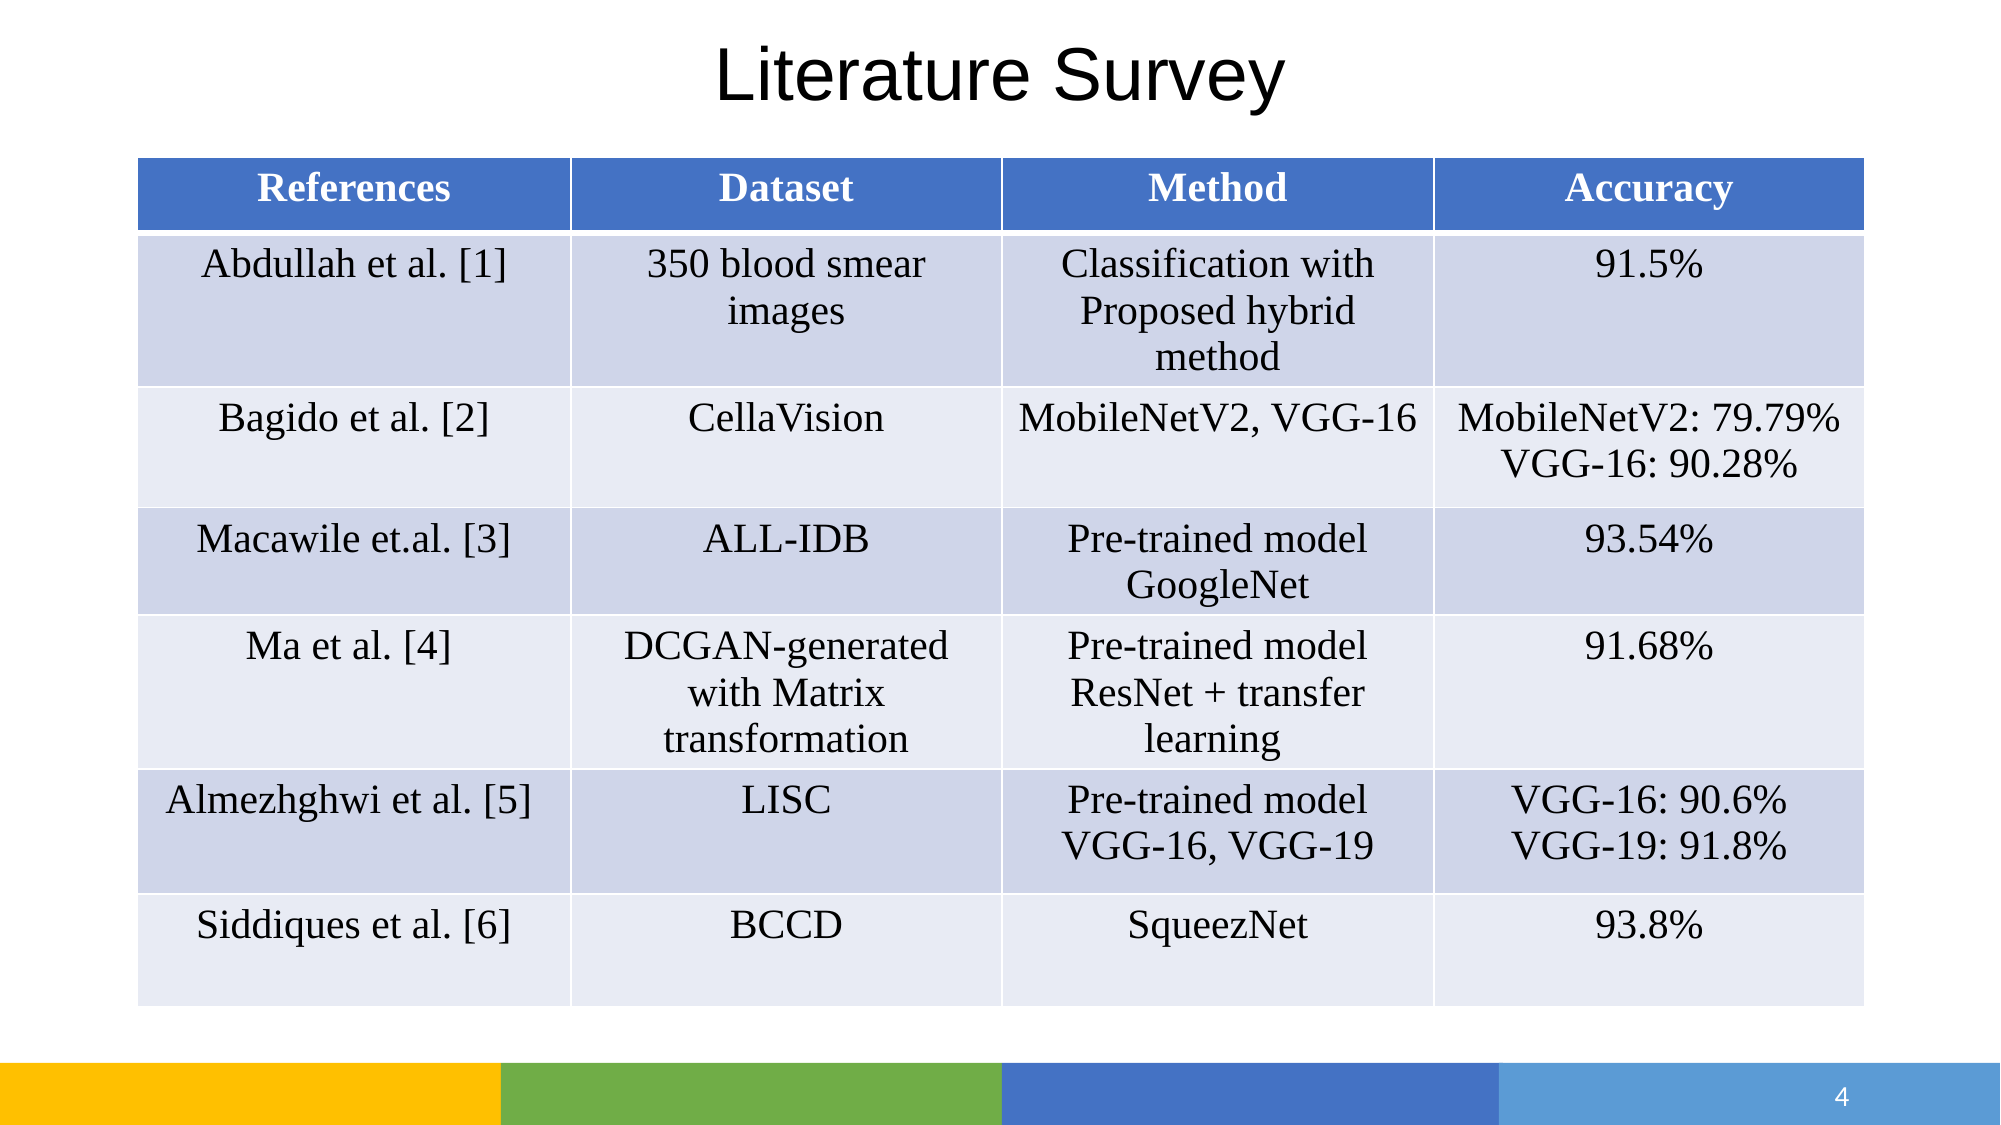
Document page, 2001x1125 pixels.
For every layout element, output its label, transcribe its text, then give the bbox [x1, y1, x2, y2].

table_header Dataset [572, 158, 1001, 230]
table_cell Abdullah et al. [1] [138, 236, 570, 386]
table_cell Ma et al. [4] [138, 616, 570, 768]
table_cell 350 blood smear images [572, 236, 1001, 386]
table_cell 91.5% [1435, 236, 1864, 386]
table_header References [138, 158, 570, 230]
slide_number 4 [1414, 1064, 1865, 1125]
table_cell SqueezNet [1003, 895, 1433, 1006]
table_cell 91.68% [1435, 616, 1864, 768]
table_cell CellaVision [572, 388, 1001, 507]
table_cell Macawile et.al. [3] [138, 508, 570, 614]
table_cell BCCD [572, 895, 1001, 1006]
table_cell 93.54% [1435, 508, 1864, 614]
table_cell LISC [572, 770, 1001, 893]
title Literature Survey [137, 0, 1864, 156]
table_header Method [1003, 158, 1433, 230]
table_cell MobileNetV2: 79.79% VGG-16: 90.28% [1435, 388, 1864, 507]
table_cell Classification with Proposed hybrid method [1003, 236, 1433, 386]
table_cell Almezhghwi et al. [5] [138, 770, 570, 893]
table_cell Pre-trained model VGG-16, VGG-19 [1003, 770, 1433, 893]
table_cell DCGAN-generated with Matrix transformation [572, 616, 1001, 768]
table_cell MobileNetV2, VGG-16 [1003, 388, 1433, 507]
table_cell ALL-IDB [572, 508, 1001, 614]
table_cell Bagido et al. [2] [138, 388, 570, 507]
table_cell Pre-trained model GoogleNet [1003, 508, 1433, 614]
table_cell VGG-16: 90.6% VGG-19: 91.8% [1435, 770, 1864, 893]
table_cell 93.8% [1435, 895, 1864, 1006]
table_cell Siddiques et al. [6] [138, 895, 570, 1006]
table_header Accuracy [1435, 158, 1864, 230]
table_cell Pre-trained model ResNet + transfer learning [1003, 616, 1433, 768]
